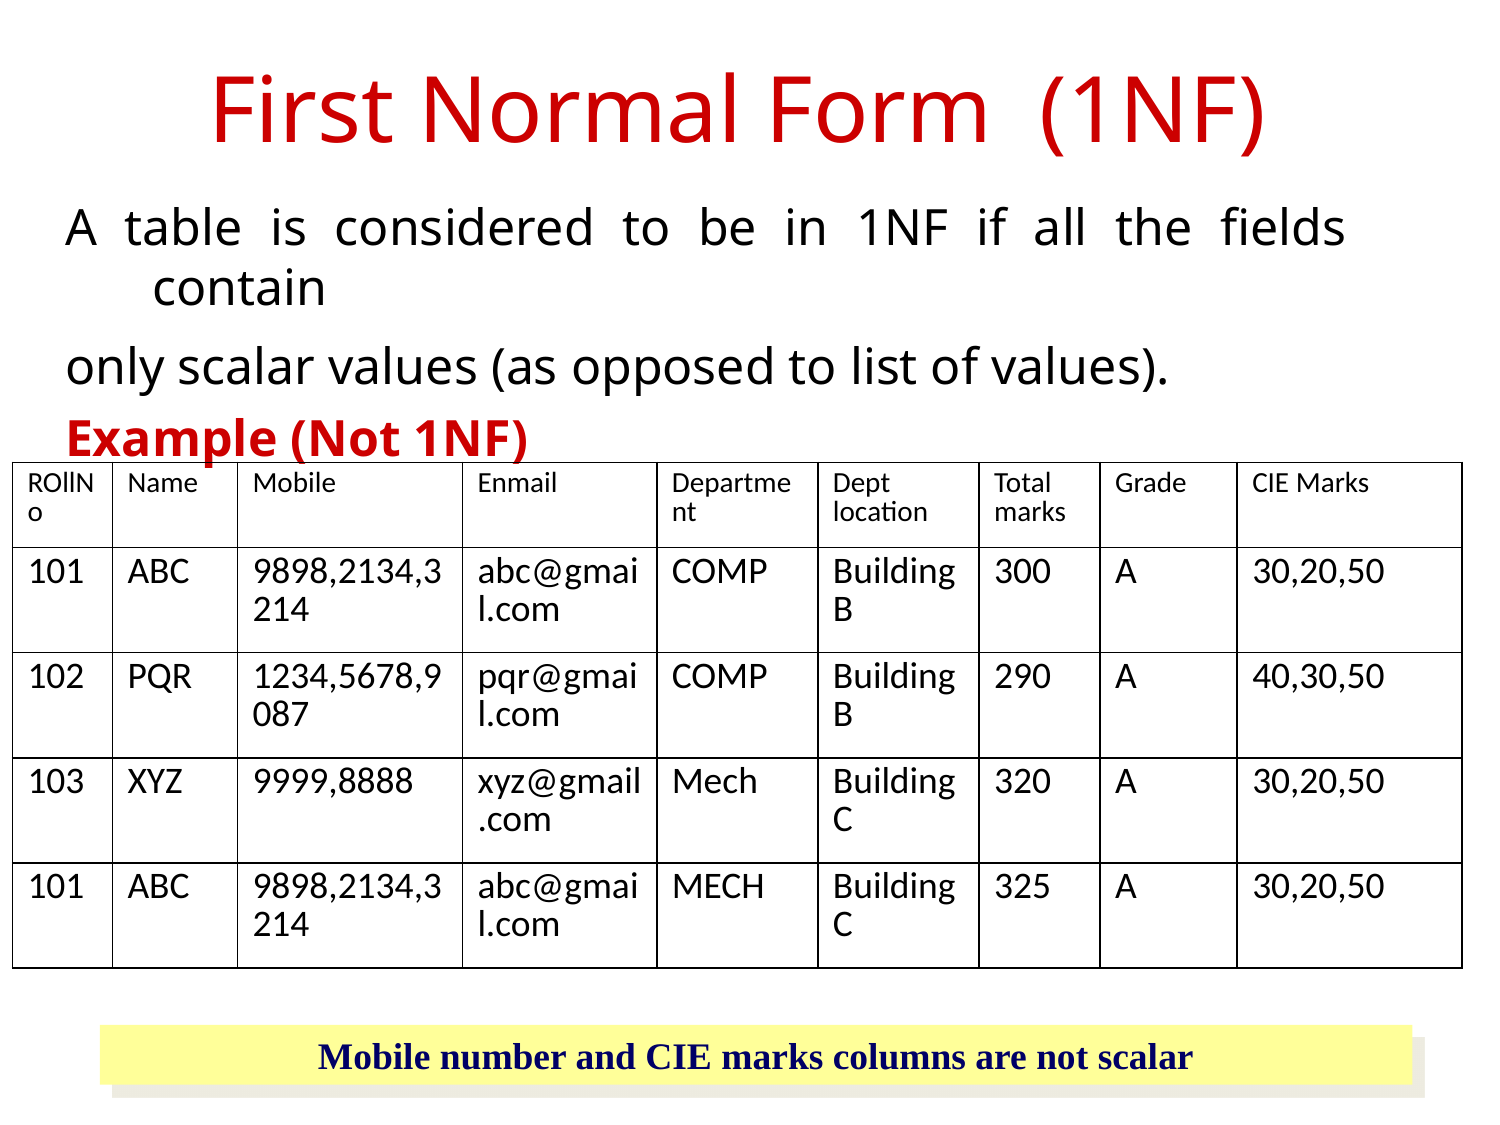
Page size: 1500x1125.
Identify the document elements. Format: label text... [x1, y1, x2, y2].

table_cell Building C [819, 864, 978, 967]
table_cell MECH [658, 864, 817, 967]
table_cell 1234,5678,9087 [238, 653, 462, 757]
table_cell Building B [819, 548, 978, 652]
list A table is considered to be in 1NF if all the fields contain only scalar values (as opposed to list of values). Example (Not 1NF) [50, 187, 1363, 462]
table_cell 300 [980, 548, 1099, 652]
table_cell 320 [980, 759, 1099, 862]
table_header Enmail [463, 463, 656, 547]
table_cell ABC [113, 864, 237, 967]
table_header Grade [1101, 463, 1236, 547]
table_cell 103 [13, 759, 112, 862]
table_cell pqr@gmail.com [463, 653, 656, 757]
table_header Dept location [819, 463, 978, 547]
table_cell A [1101, 653, 1236, 757]
table_cell Mech [658, 759, 817, 862]
table_cell 30,20,50 [1238, 548, 1461, 652]
table_cell 325 [980, 864, 1099, 967]
table_header Department [658, 463, 817, 547]
table_cell 30,20,50 [1238, 759, 1461, 862]
table_header CIE Marks [1238, 463, 1461, 547]
table_cell Building C [819, 759, 978, 862]
table_header Total marks [980, 463, 1099, 547]
table_cell 40,30,50 [1238, 653, 1461, 757]
table_header Mobile [238, 463, 462, 547]
table_cell A [1101, 759, 1236, 862]
table_cell 9898,2134,3214 [238, 864, 462, 967]
table_cell abc@gmail.com [463, 864, 656, 967]
table_cell 9999,8888 [238, 759, 462, 862]
table_header Name [113, 463, 237, 547]
table_cell abc@gmail.com [463, 548, 656, 652]
table_cell 101 [13, 864, 112, 967]
table_cell PQR [113, 653, 237, 757]
table_cell A [1101, 548, 1236, 652]
table_cell 9898,2134,3214 [238, 548, 462, 652]
table_cell 102 [13, 653, 112, 757]
table_cell A [1101, 864, 1236, 967]
text_box First Normal Form (1NF) [112, 12, 1388, 200]
table_cell ABC [113, 548, 237, 652]
table_header ROllNo [13, 463, 112, 547]
table_cell XYZ [113, 759, 237, 862]
table_cell 290 [980, 653, 1099, 757]
table_cell 101 [13, 548, 112, 652]
table_cell Building B [819, 653, 978, 757]
table_cell xyz@gmail.com [463, 759, 656, 862]
table_cell 30,20,50 [1238, 864, 1461, 967]
table_cell COMP [658, 653, 817, 757]
text_box Mobile number and CIE marks columns are not scalar [99, 1024, 1413, 1085]
table_cell COMP [658, 548, 817, 652]
